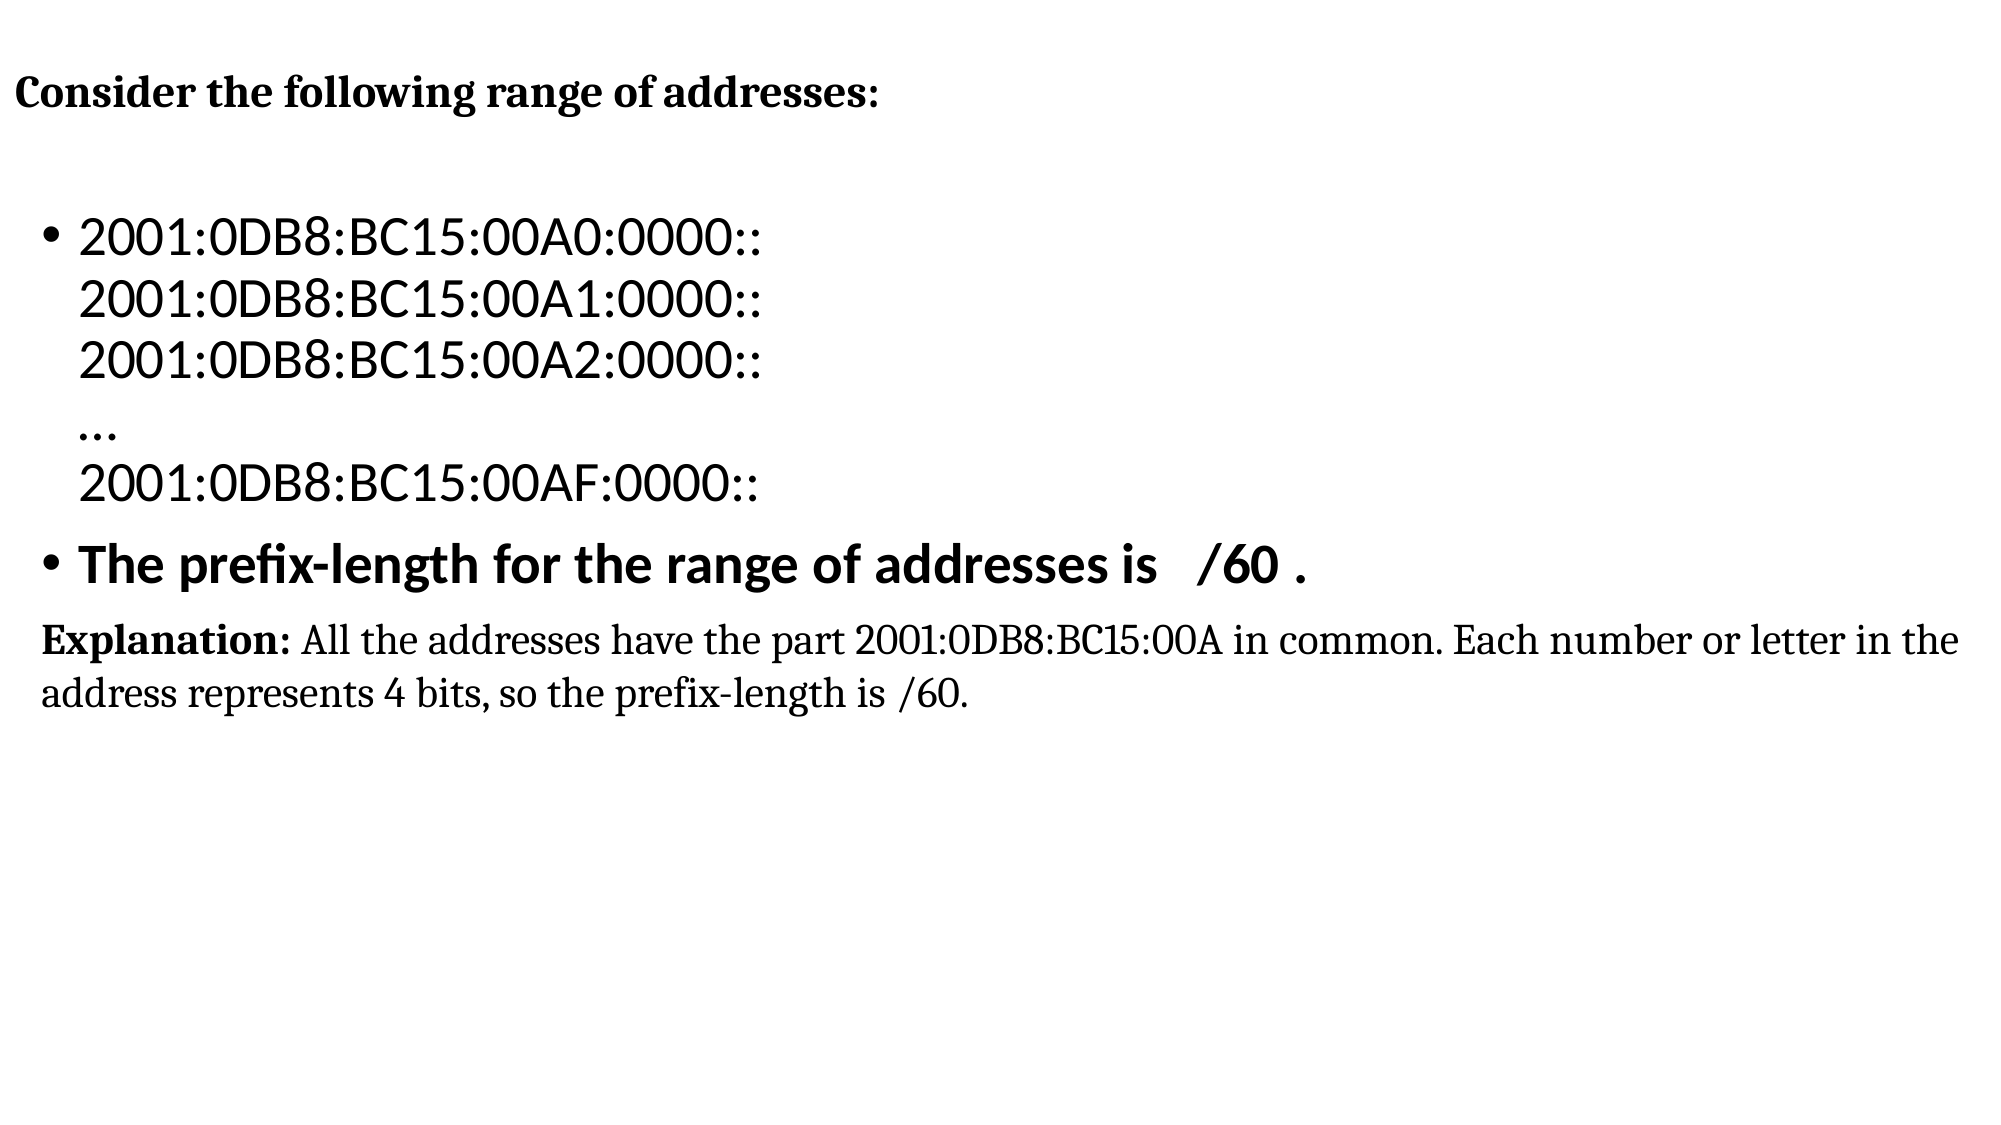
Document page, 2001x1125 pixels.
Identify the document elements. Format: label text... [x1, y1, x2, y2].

title Consider the following range of addresses: [0, 0, 1960, 186]
text_box Explanation: All the addresses have the part 2001:0DB8:BC15:00A in common. Each number or letter in the address represents 4 bits, so the prefix-length is /60. [26, 603, 1976, 724]
list 2001:0DB8:BC15:00A0:0000:: 2001:0DB8:BC15:00A1:0000:: 2001:0DB8:BC15:00A2:0000:: … 2001:0DB8:BC15:00AF:0000:: The prefix-length for the range of addresses is /60 . [26, 198, 1945, 603]
